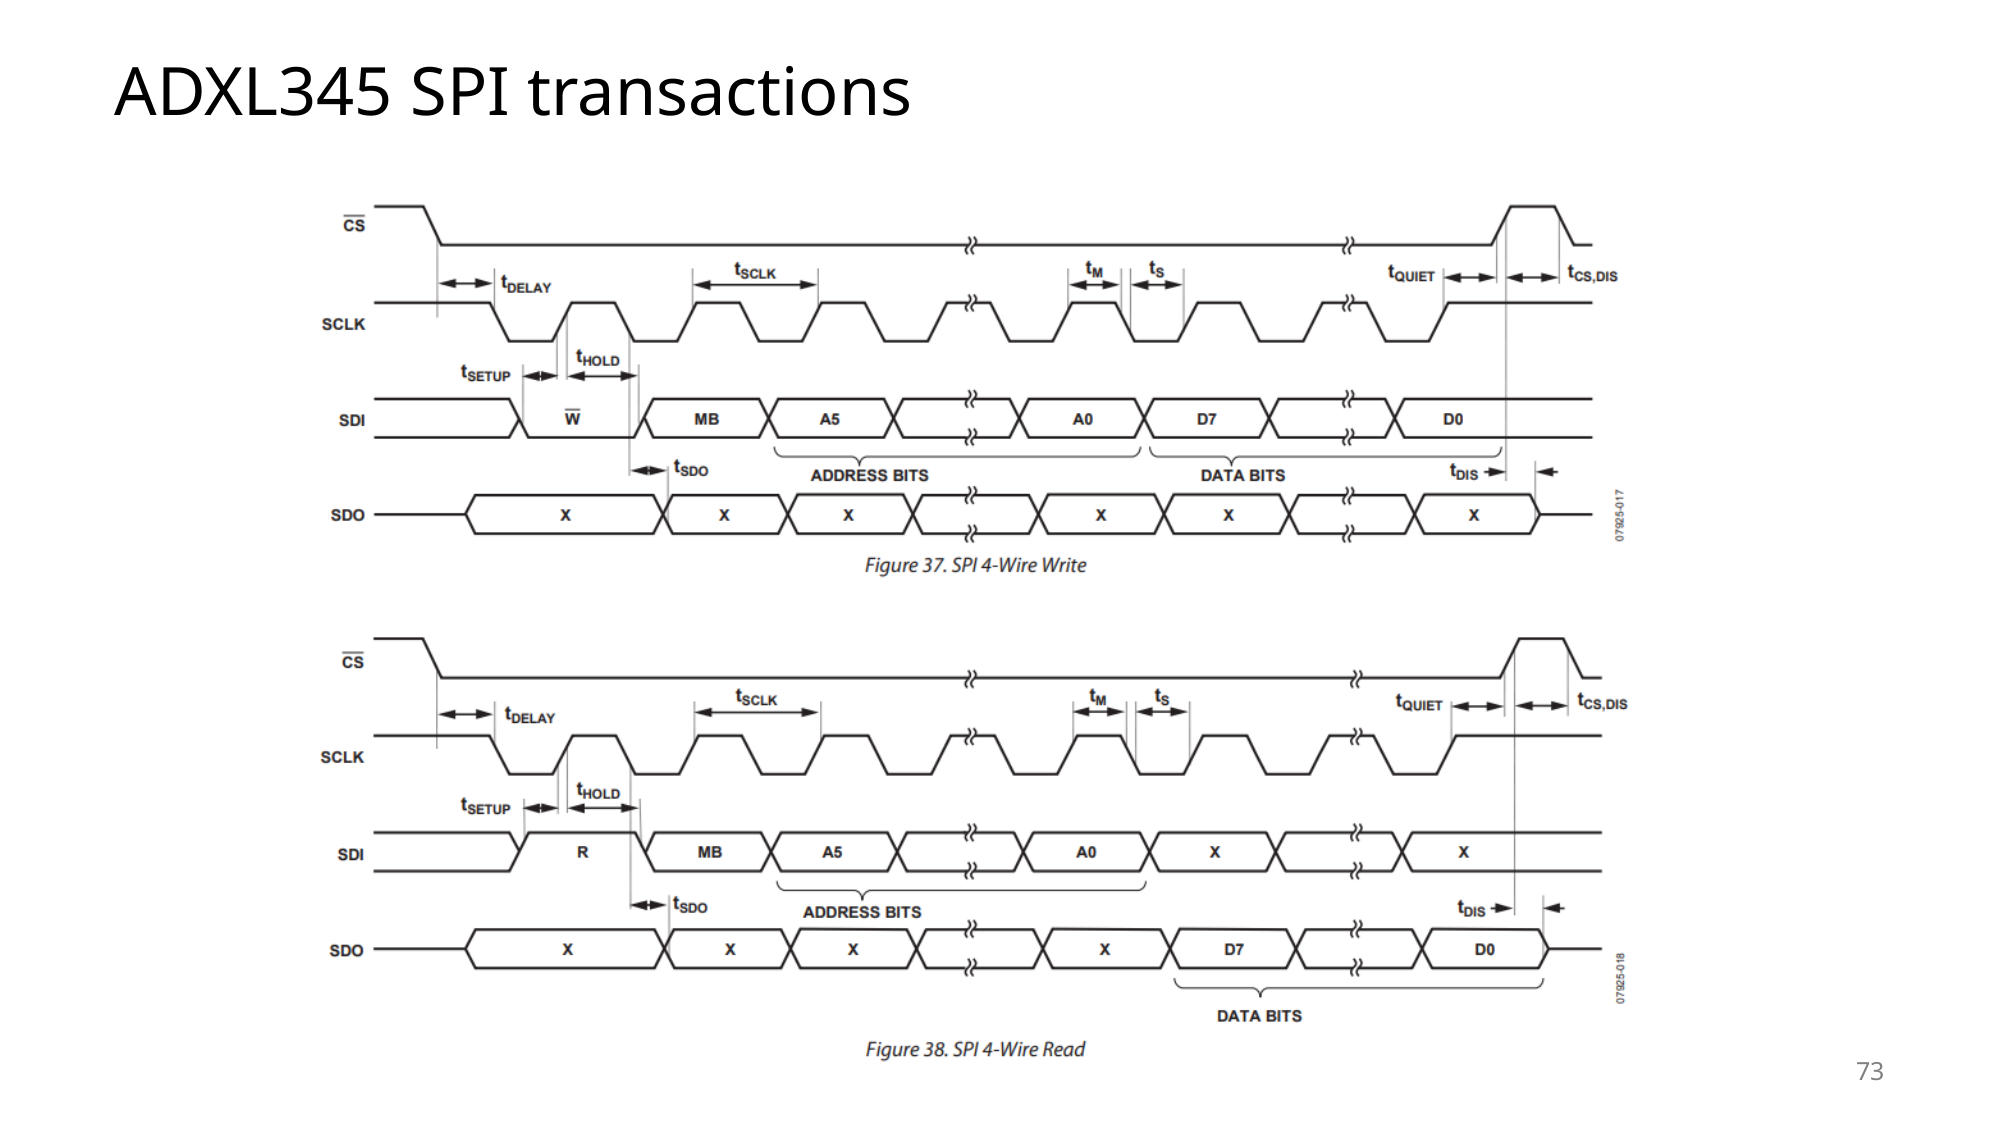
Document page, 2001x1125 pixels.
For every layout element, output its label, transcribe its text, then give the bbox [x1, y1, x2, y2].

title ADXL345 SPI transactions [99, 37, 1900, 150]
picture [307, 184, 1692, 1073]
slide_number 73 [1749, 1042, 1900, 1103]
